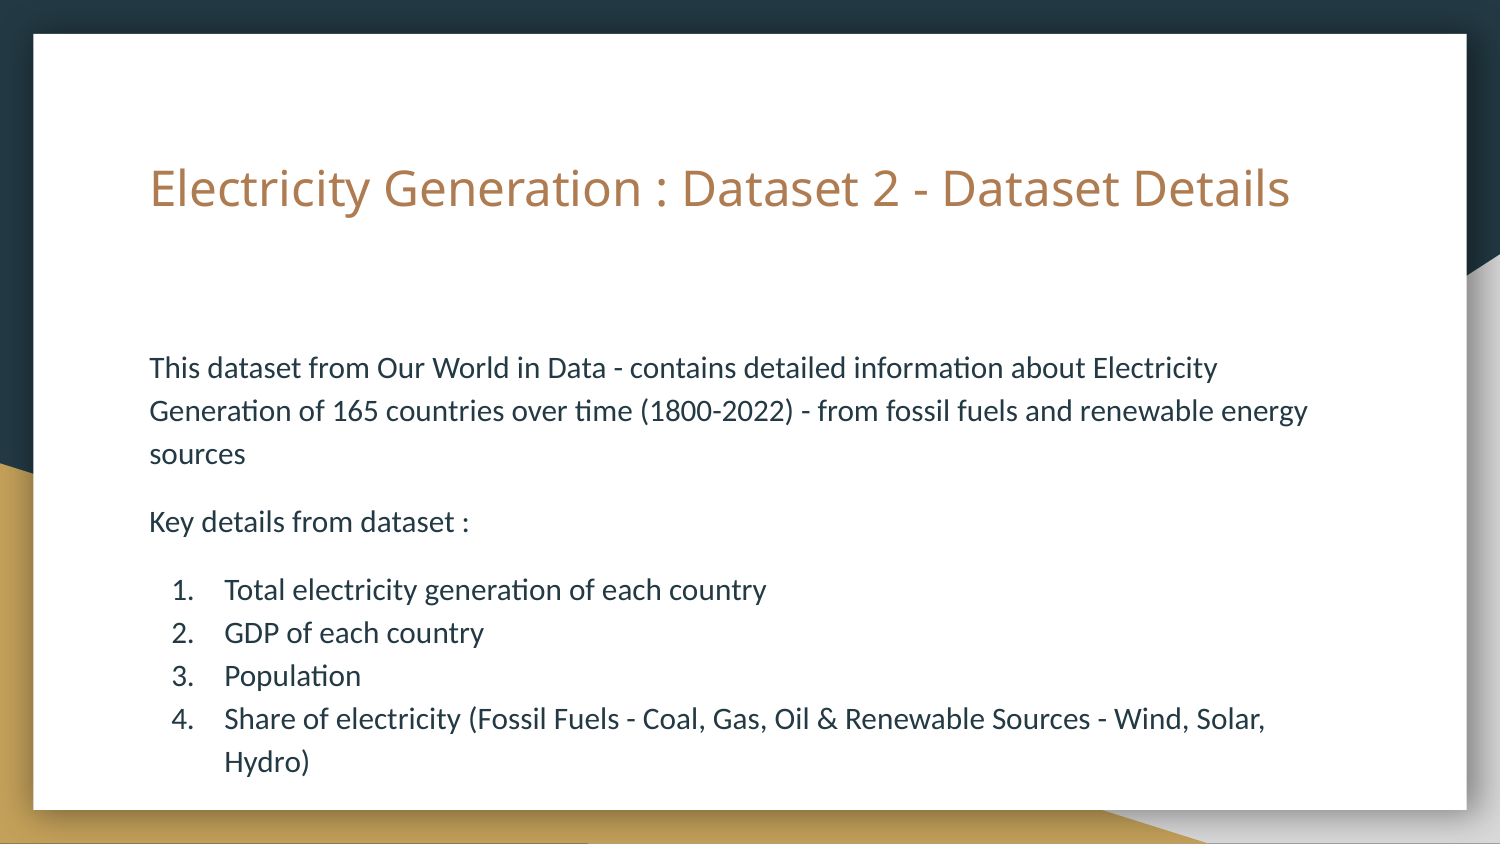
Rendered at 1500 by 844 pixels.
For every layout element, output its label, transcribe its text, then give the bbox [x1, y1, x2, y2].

list This dataset from Our World in Data - contains detailed information about Electricity Generation of 165 countries over time (1800-2022) - from fossil fuels and renewable energy sources Key details from dataset : Total electricity generation of each country GDP of each country Population Share of electricity (Fossil Fuels - Coal, Gas, Oil & Renewable Sources - Wind, Solar, Hydro) [134, 326, 1366, 729]
title Electricity Generation : Dataset 2 - Dataset Details [134, 138, 1366, 296]
